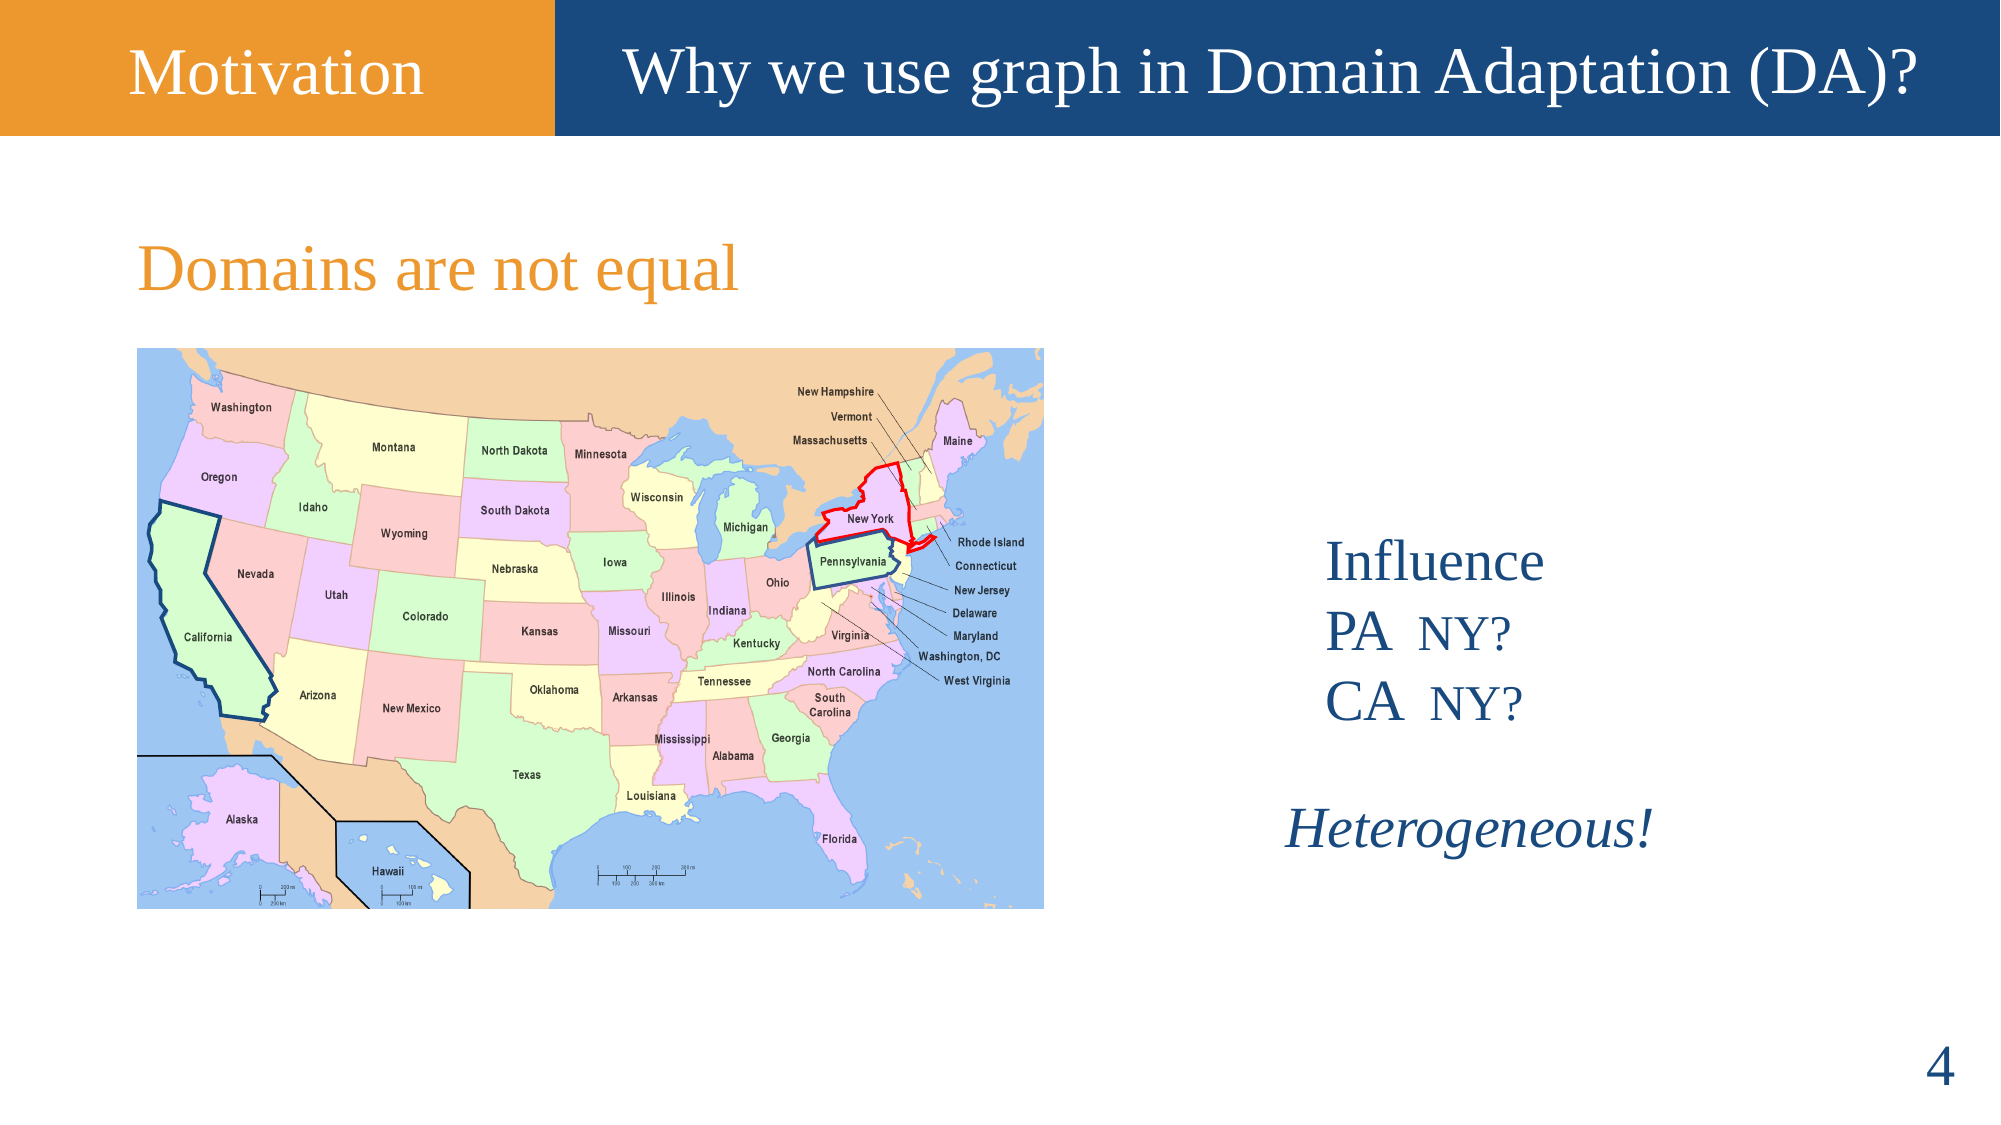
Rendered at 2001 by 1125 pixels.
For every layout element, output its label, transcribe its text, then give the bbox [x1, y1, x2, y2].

picture [137, 348, 1044, 909]
text_box Motivation [0, 0, 555, 136]
text_box [555, 0, 2000, 136]
text_box 4 [1875, 1019, 2000, 1105]
text_box Domains are not equal [0, 216, 902, 311]
text_box Heterogeneous! [1256, 781, 1716, 867]
text_box Why we use graph in Domain Adaptation (DA)? [596, 19, 1947, 115]
